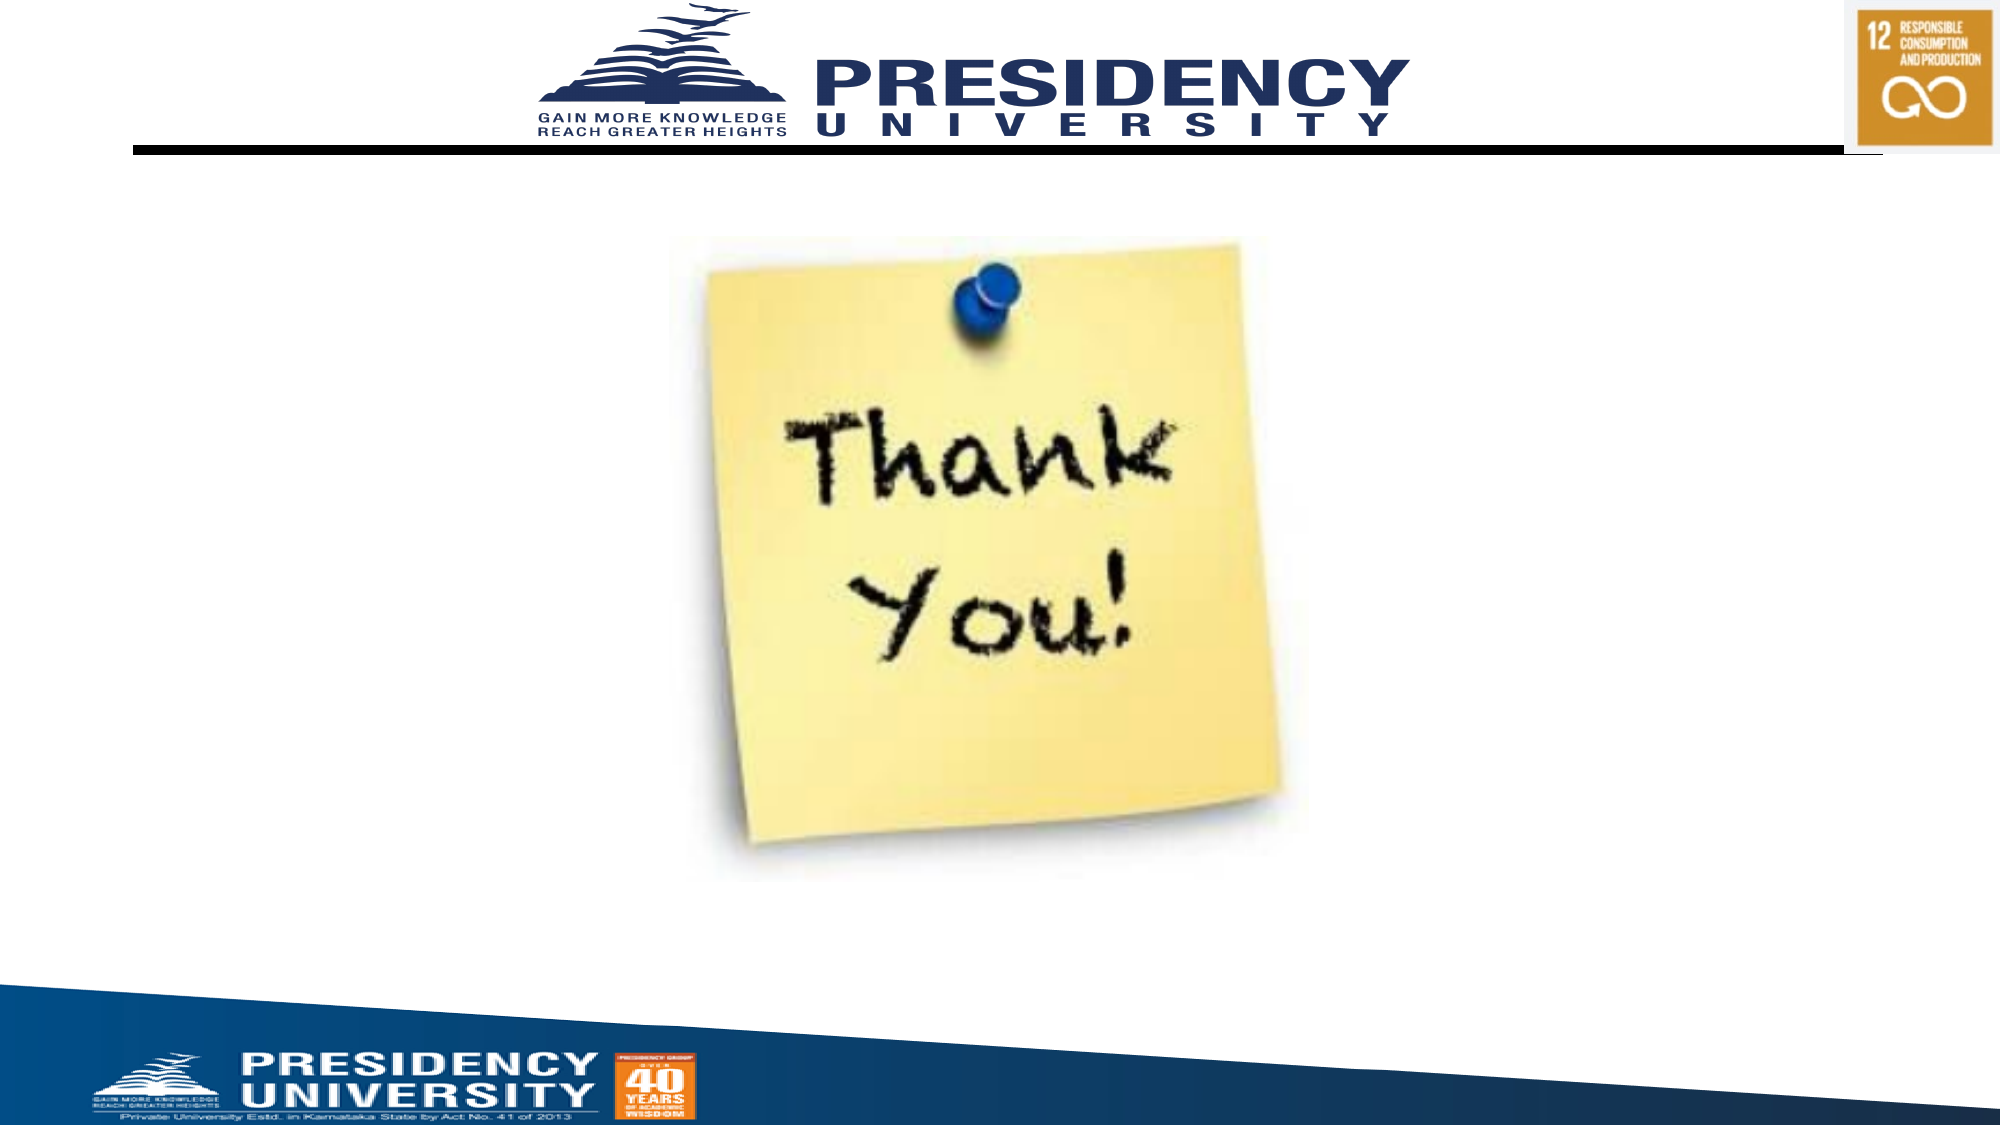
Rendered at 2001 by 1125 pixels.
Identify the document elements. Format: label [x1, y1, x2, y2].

picture [669, 236, 1309, 883]
picture [1844, 0, 2000, 155]
picture [538, 3, 1421, 143]
picture [0, 982, 2000, 1125]
